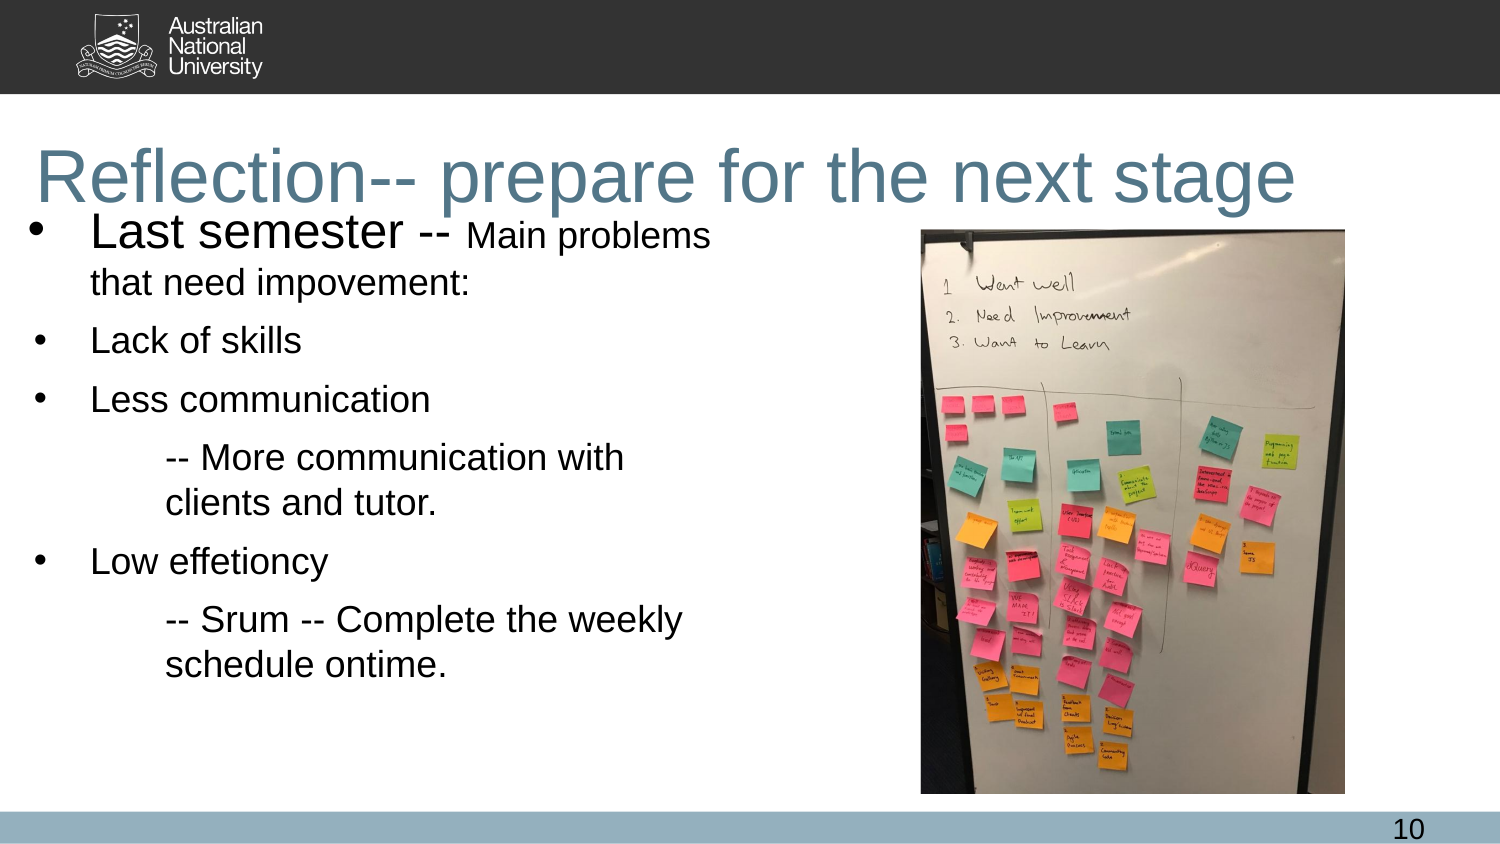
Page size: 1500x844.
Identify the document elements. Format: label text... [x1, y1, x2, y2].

picture [850, 230, 1415, 794]
picture [76, 14, 263, 79]
list Last semester -- Main problems that need impovement: Lack of skills Less communication -- More communication with clients and tutor. Low effetioncy -- Srum -- Complete the weekly schedule ontime. [0, 190, 740, 833]
title Reflection-- prepare for the next stage [20, 115, 1371, 230]
slide_number 10 [1344, 802, 1441, 830]
